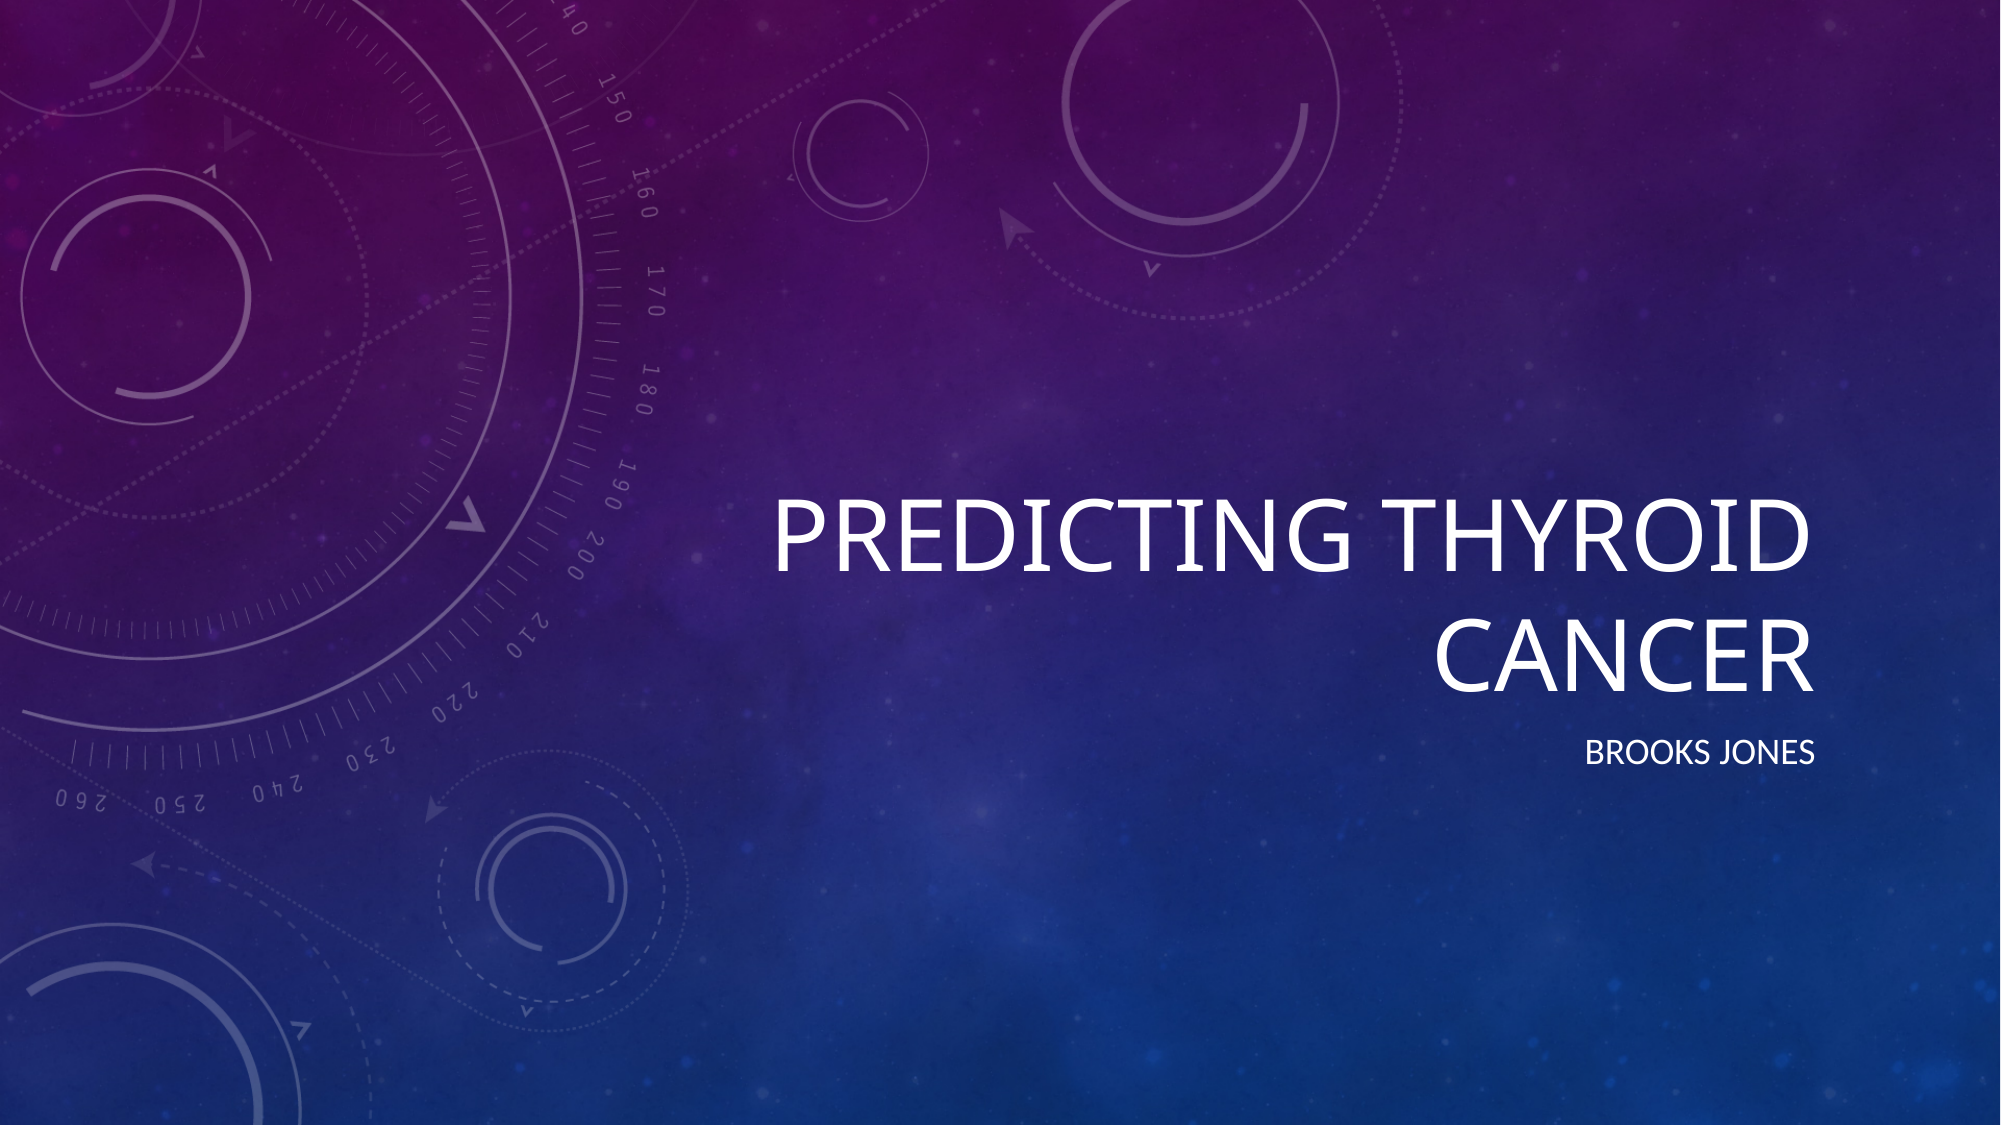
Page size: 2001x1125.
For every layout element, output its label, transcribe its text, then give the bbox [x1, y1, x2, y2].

picture [0, 0, 2001, 1125]
subtitle brooks Jones [650, 719, 1831, 950]
title predicting THYROID cancer [650, 322, 1831, 719]
